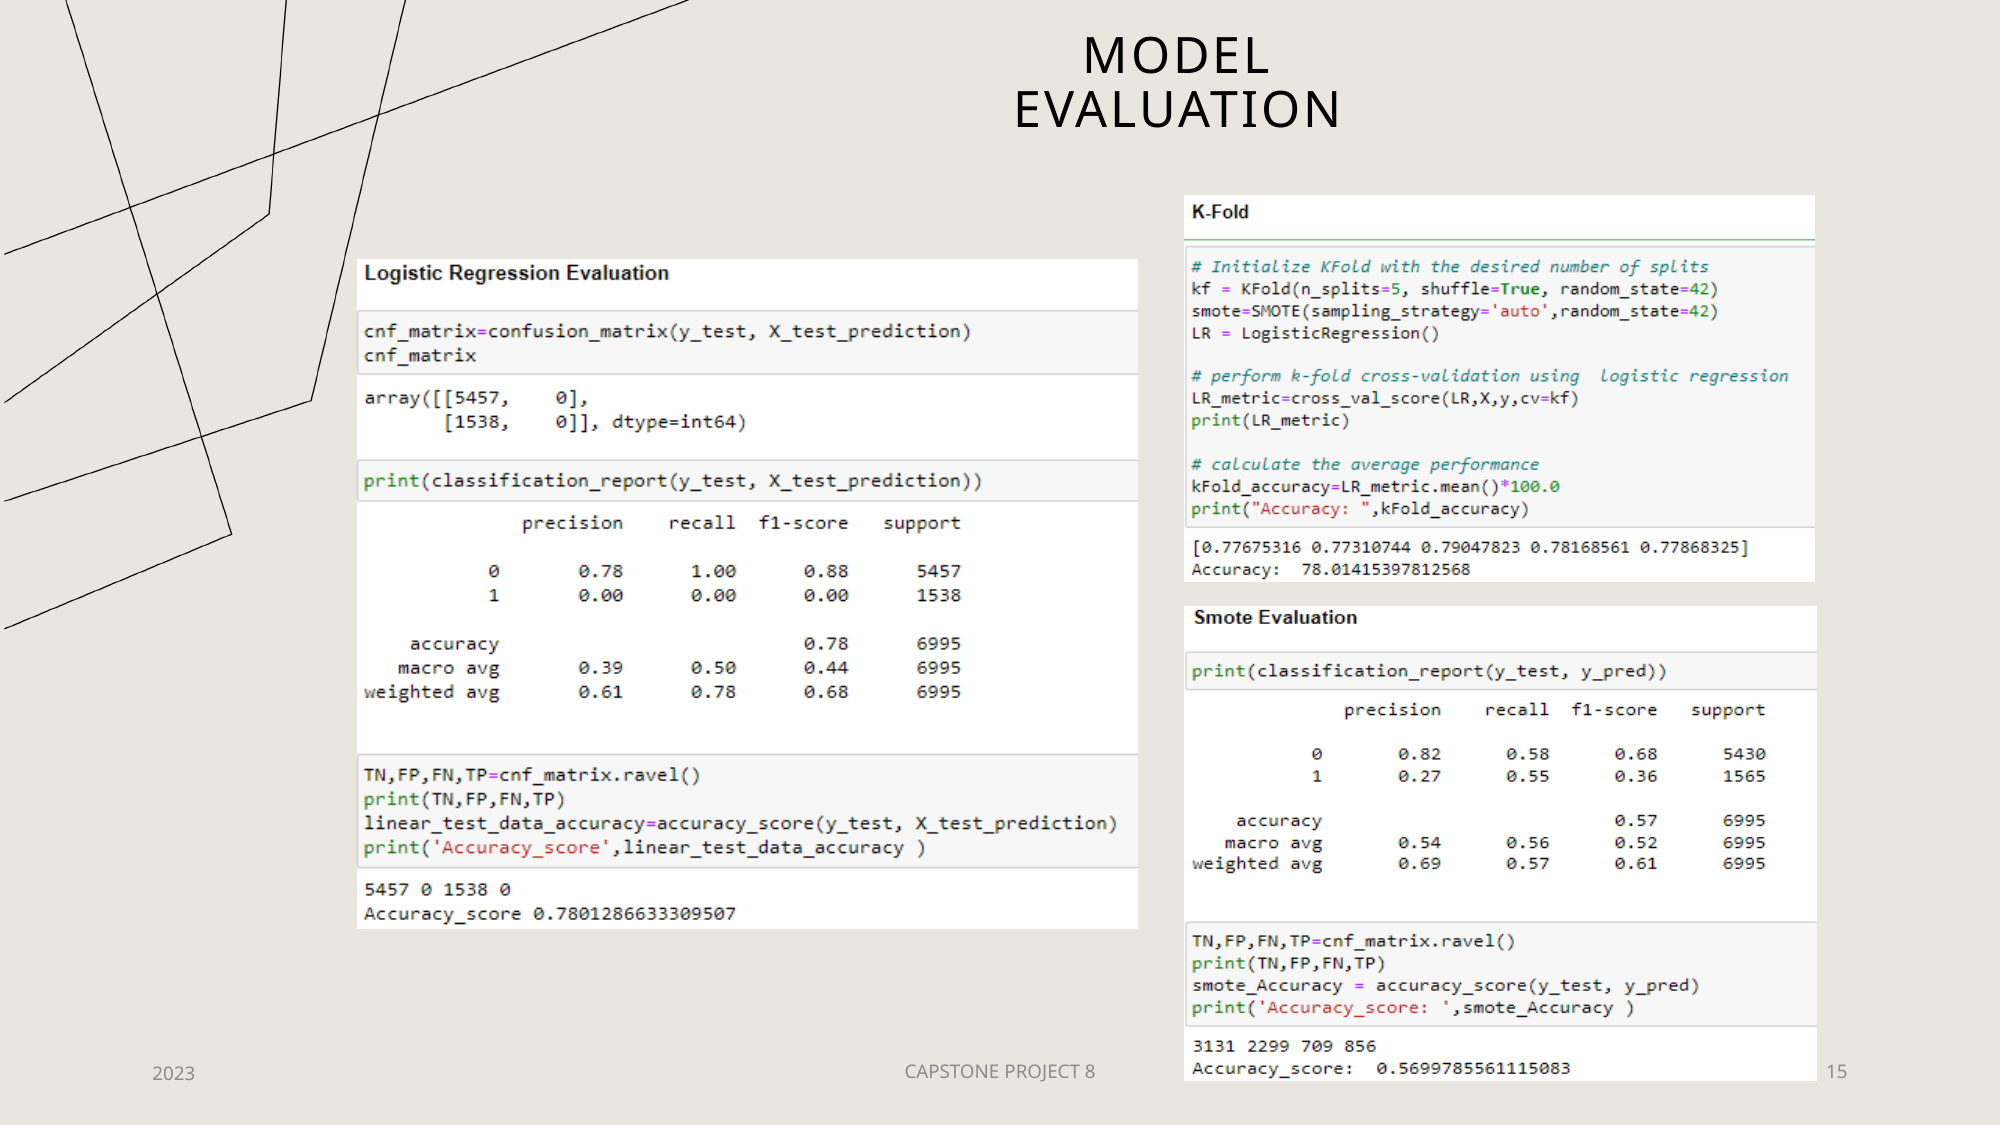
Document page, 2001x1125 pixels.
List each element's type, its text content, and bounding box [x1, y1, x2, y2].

picture [1184, 195, 1815, 582]
slide_number 15 [1412, 1042, 1863, 1103]
picture [4, 0, 1138, 929]
title MODEL Evaluation [707, 22, 1649, 146]
picture [1184, 606, 1817, 1081]
footer CAPSTONE PROJECT 8 [662, 1042, 1338, 1103]
slide_number 2023 [137, 1042, 588, 1103]
